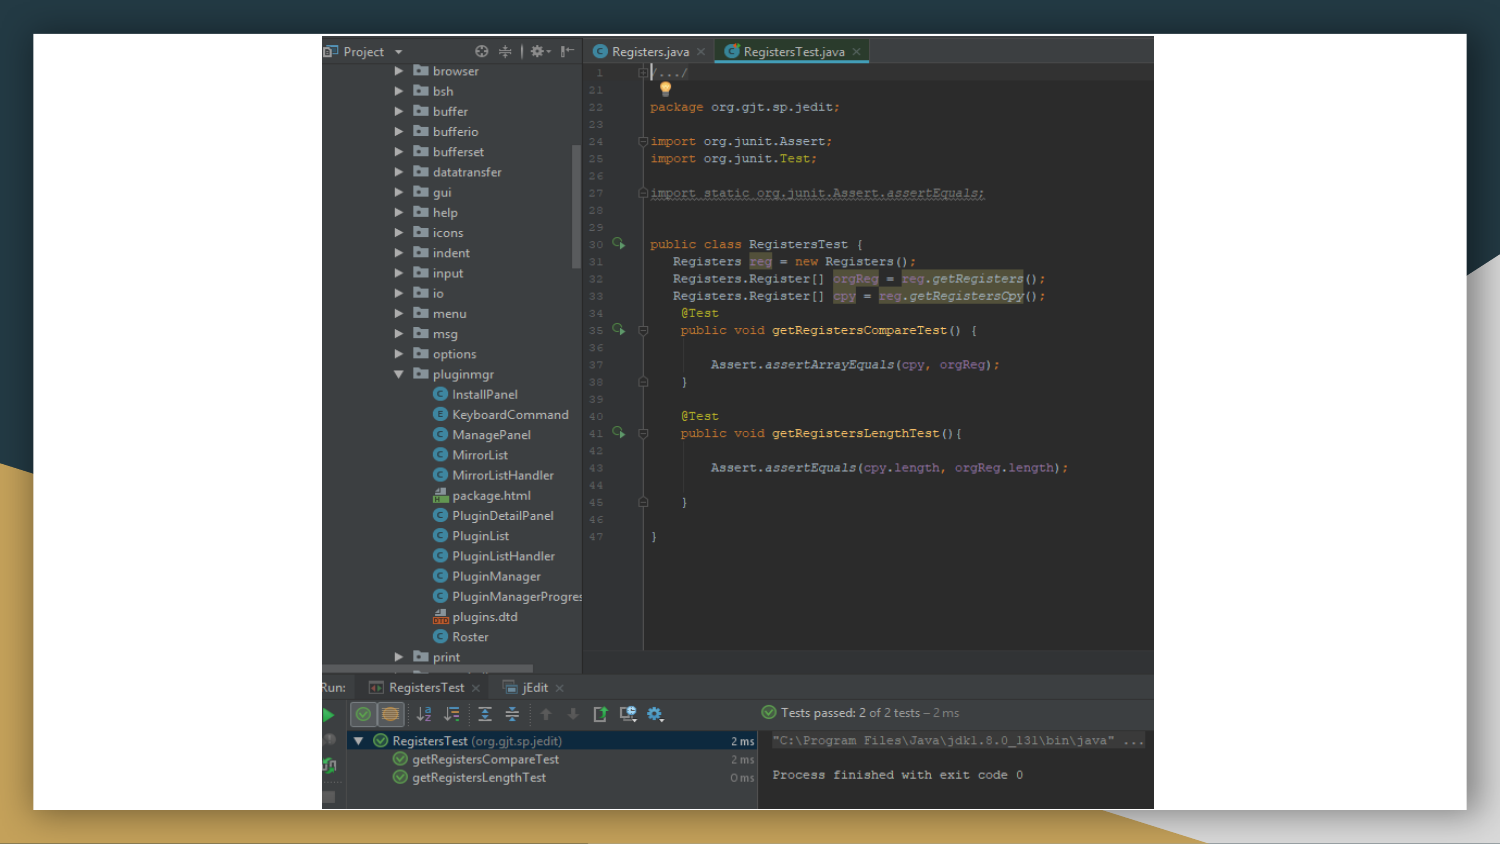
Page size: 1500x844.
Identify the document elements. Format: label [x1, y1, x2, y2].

picture [322, 35, 1154, 809]
